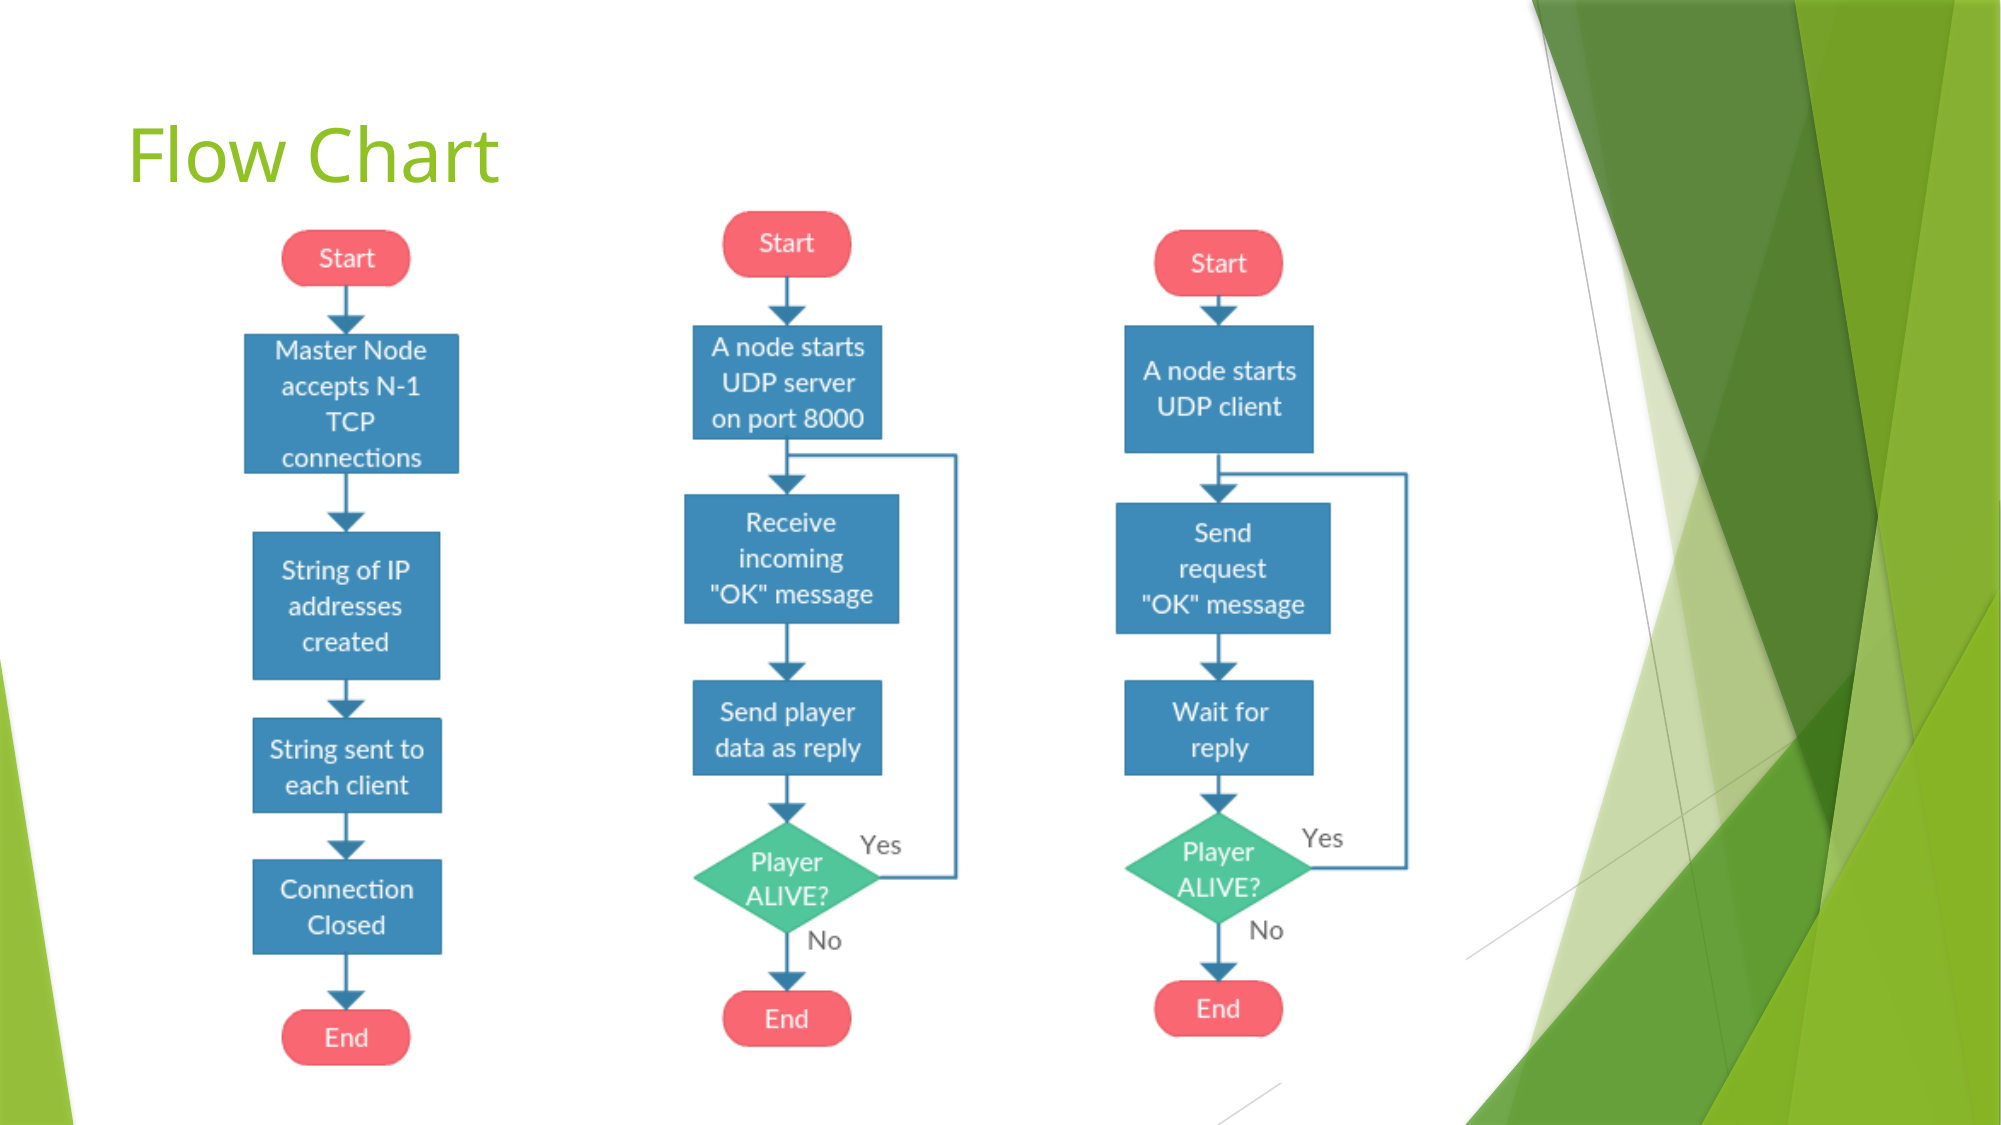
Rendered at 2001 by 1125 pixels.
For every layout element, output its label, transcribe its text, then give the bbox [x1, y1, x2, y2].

title Flow Chart [111, 99, 1522, 317]
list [166, 207, 1466, 1084]
